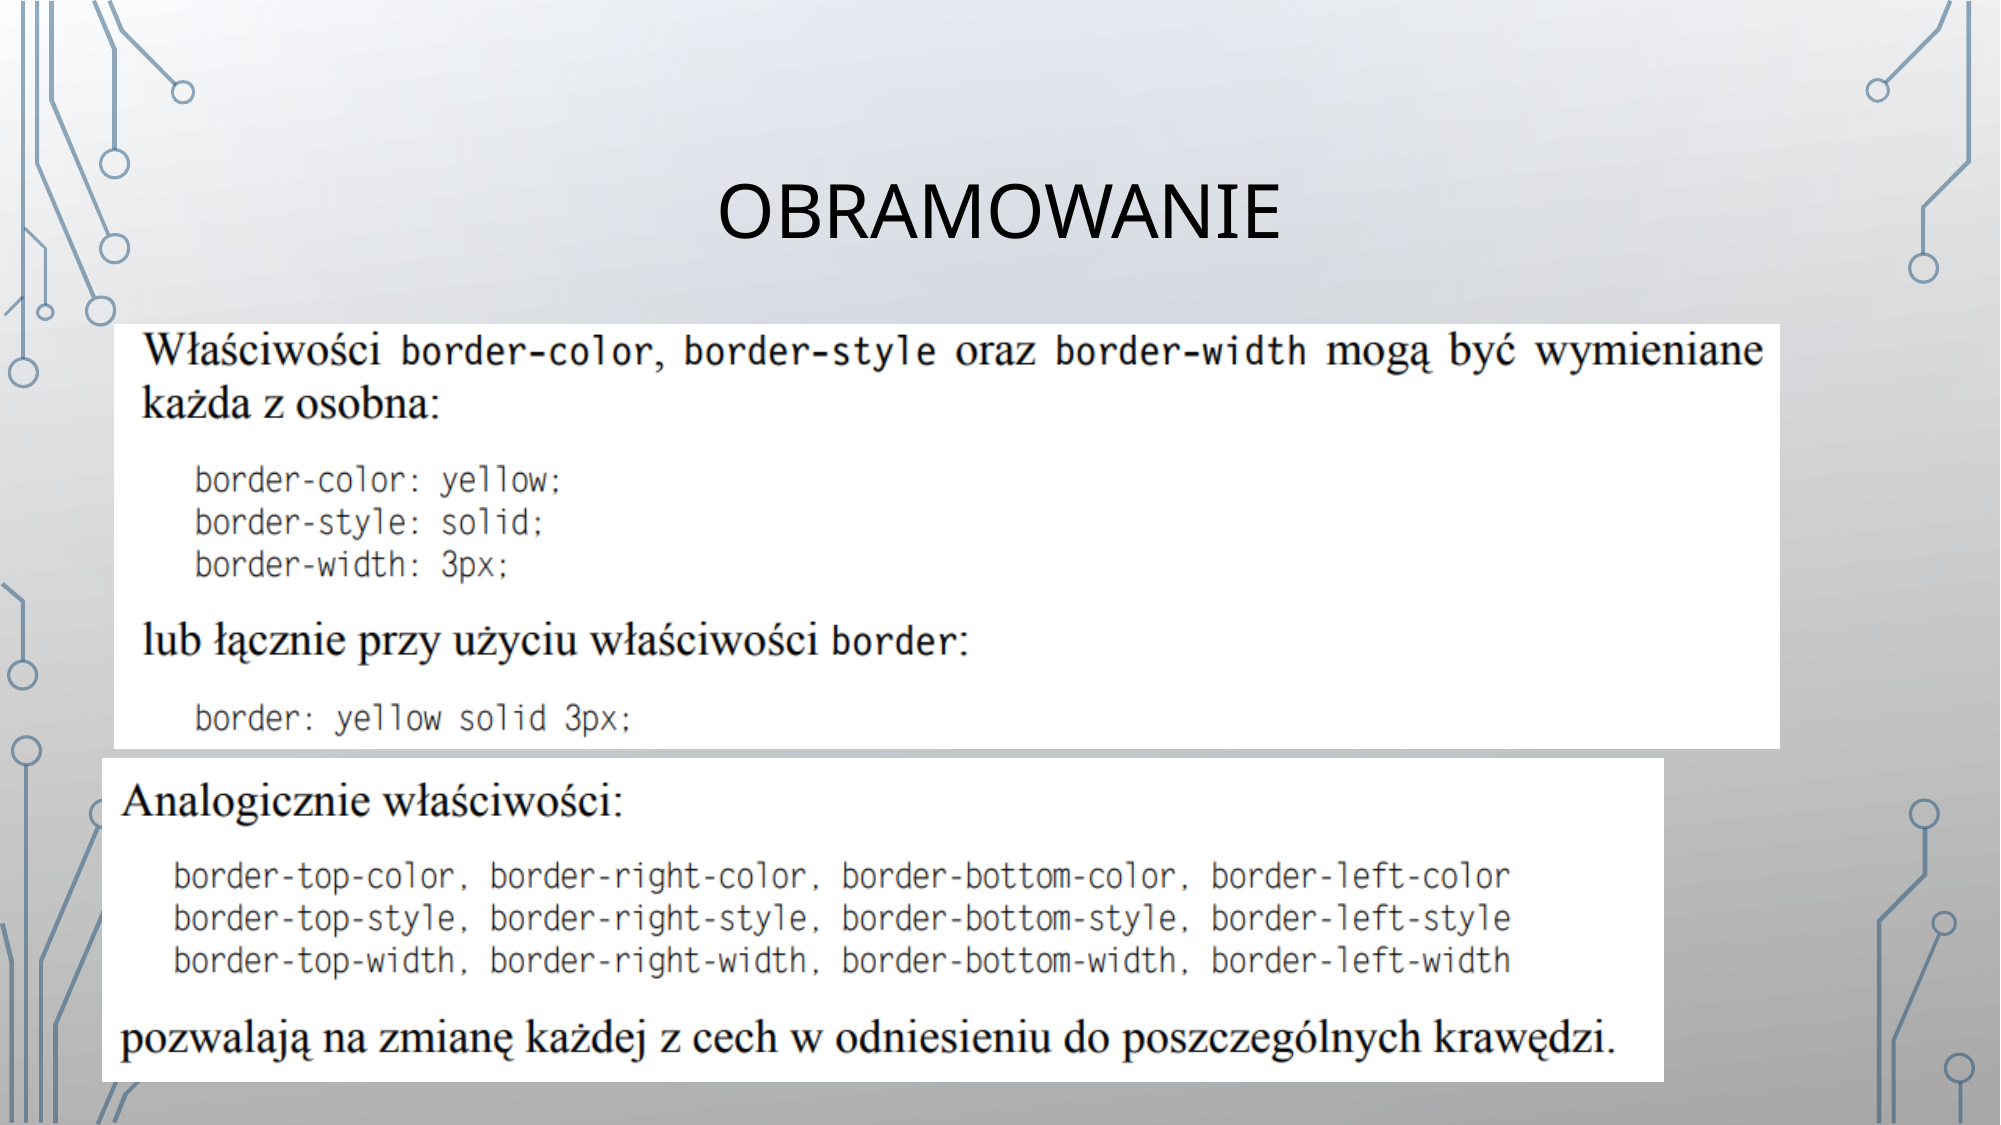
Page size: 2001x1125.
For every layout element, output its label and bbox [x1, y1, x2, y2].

picture [102, 0, 2000, 1125]
text_box [1863, 0, 1976, 1124]
text_box [0, 0, 201, 1125]
